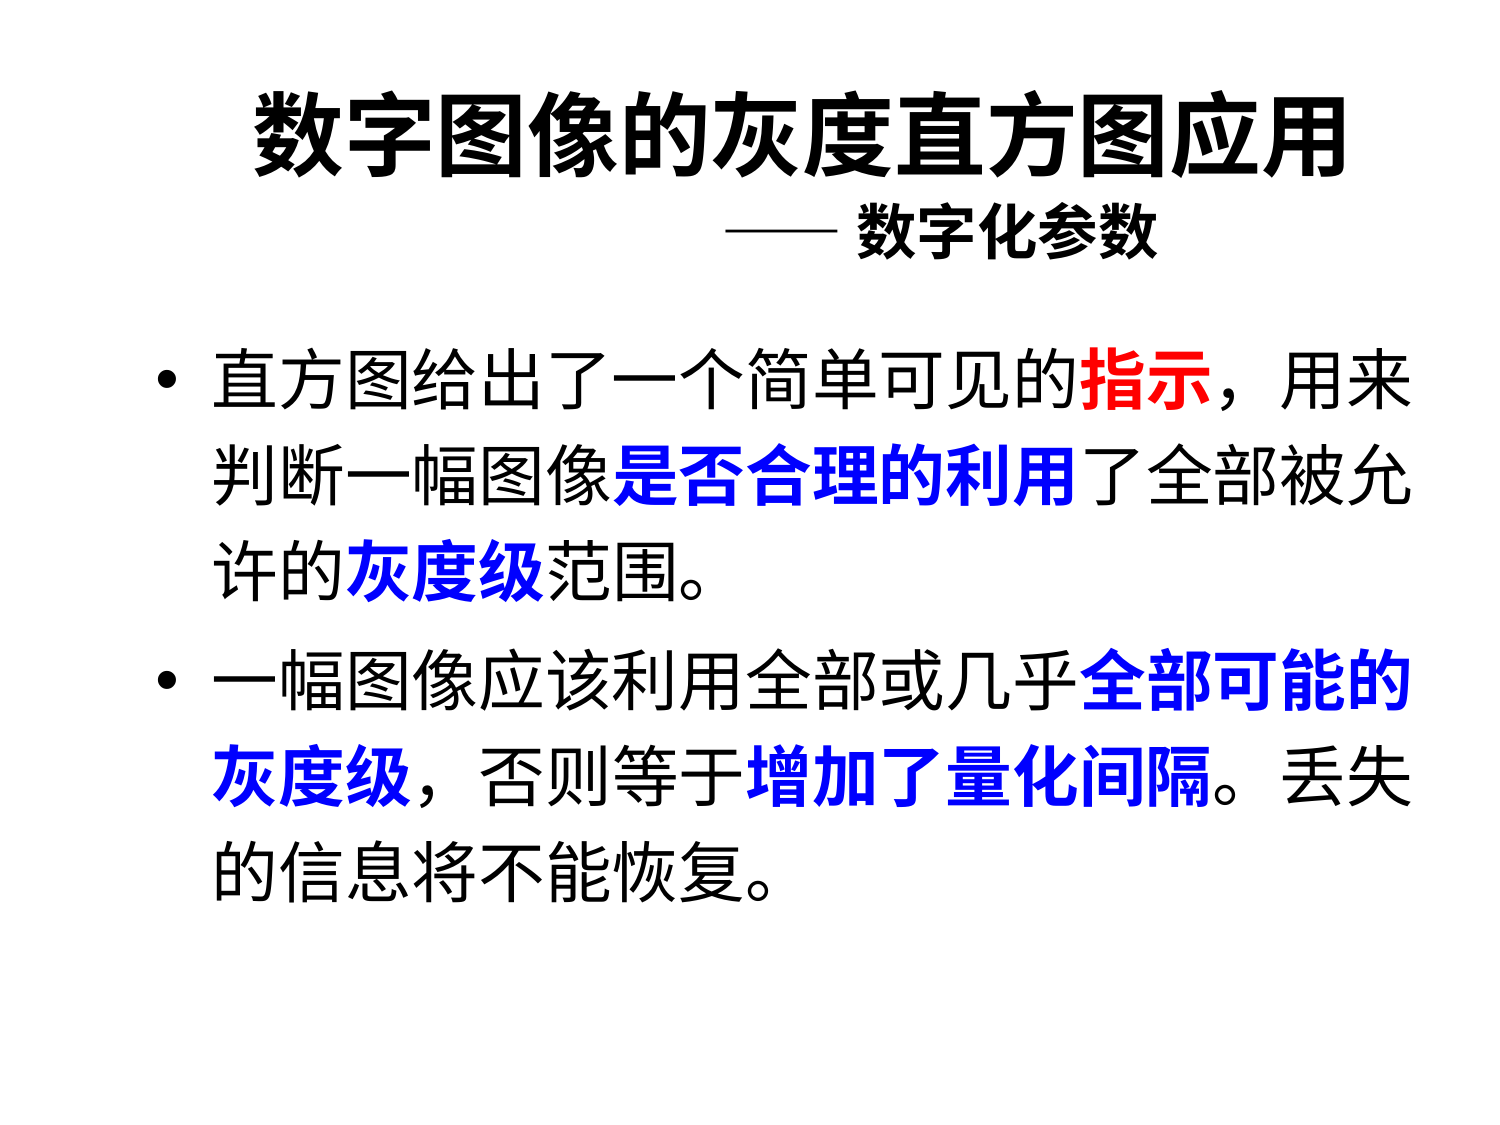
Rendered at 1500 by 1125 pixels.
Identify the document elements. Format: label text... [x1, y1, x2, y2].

title 数字图像的灰度直方图应用 —— 数字化参数 [170, 77, 1436, 268]
list 直方图给出了一个简单可见的指示，用来判断一幅图像是否合理的利用了全部被允许的灰度级范围。 一幅图像应该利用全部或几乎全部可能的灰度级，否则等于增加了量化间隔。丢失的信息将不能恢复。 [140, 314, 1471, 1036]
